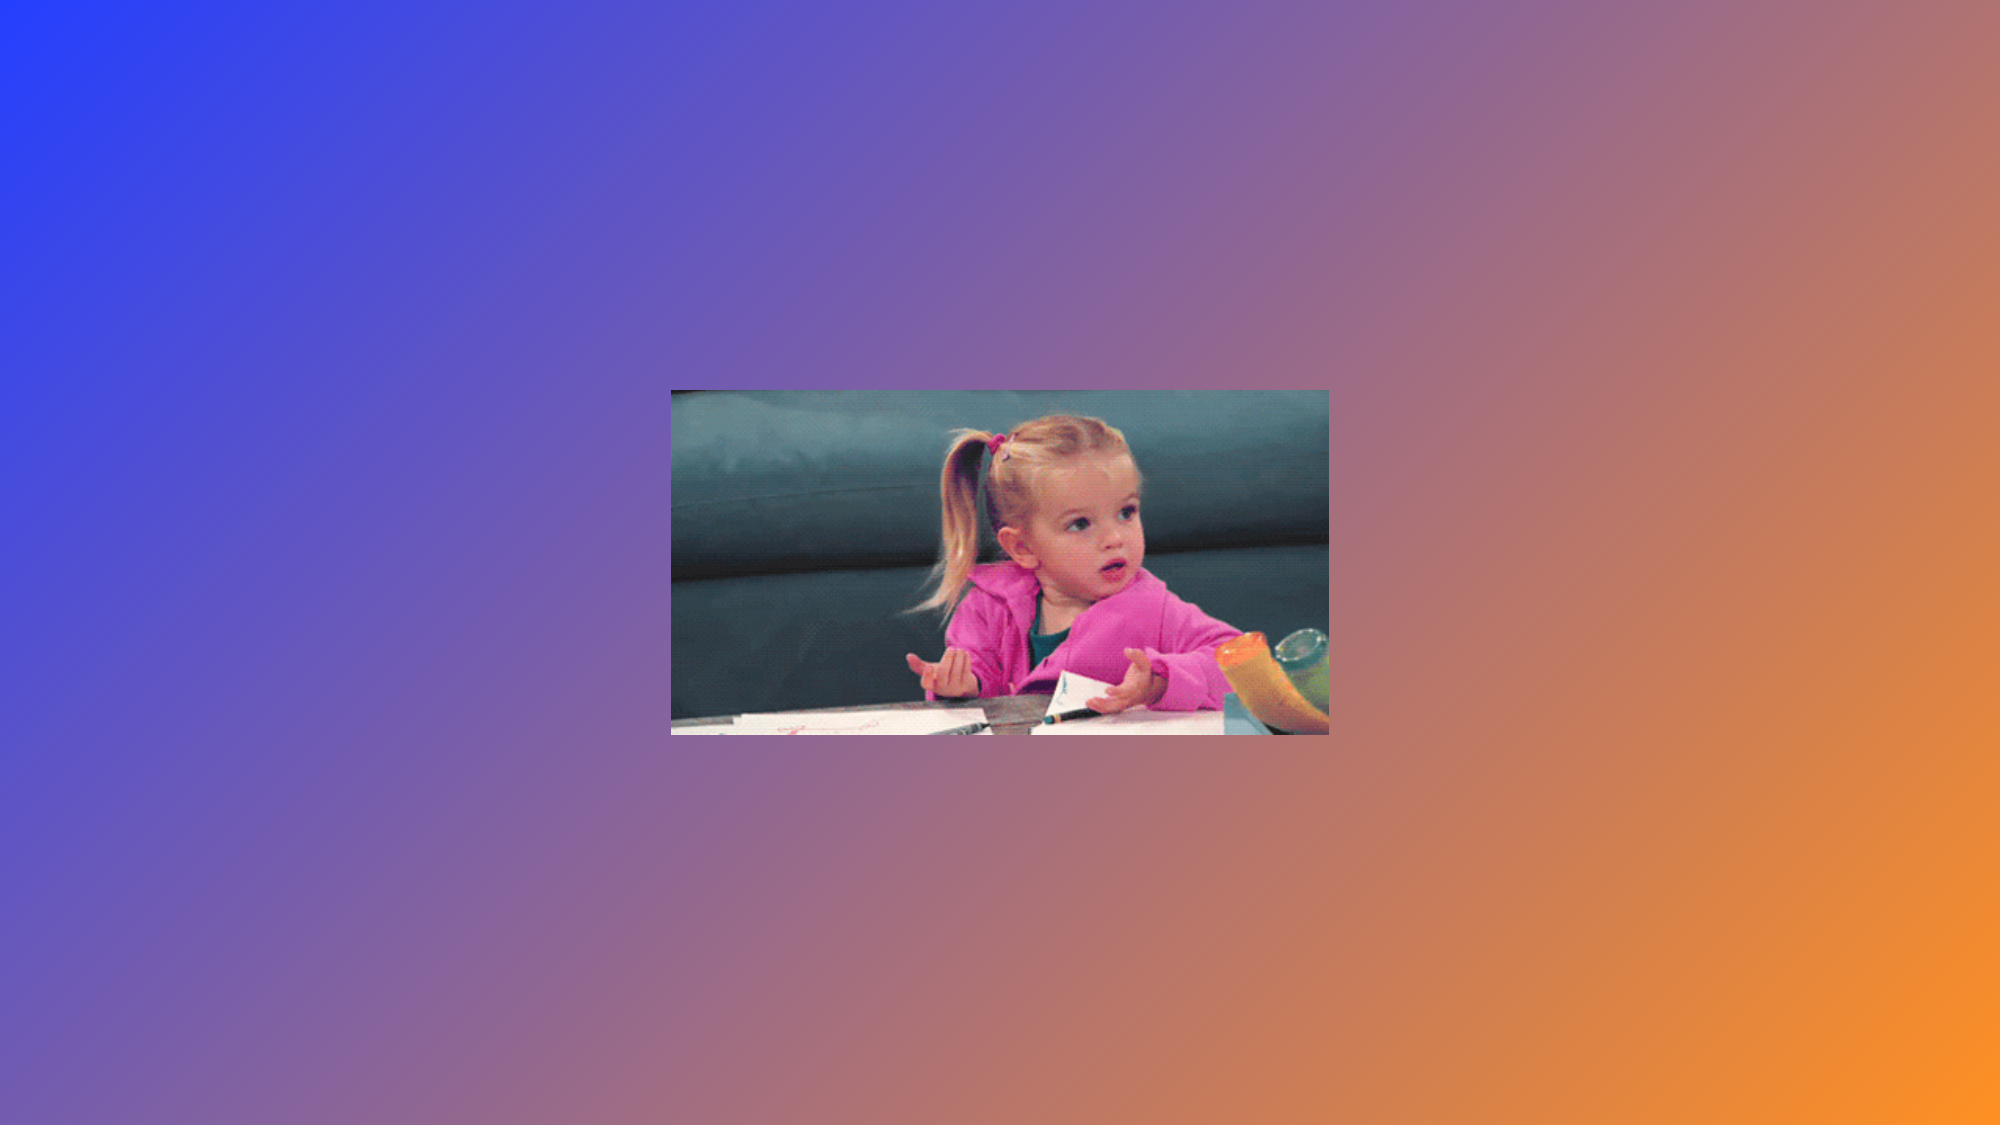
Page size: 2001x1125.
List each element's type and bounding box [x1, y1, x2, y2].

text_box [0, 0, 2000, 1125]
picture [671, 390, 1329, 735]
